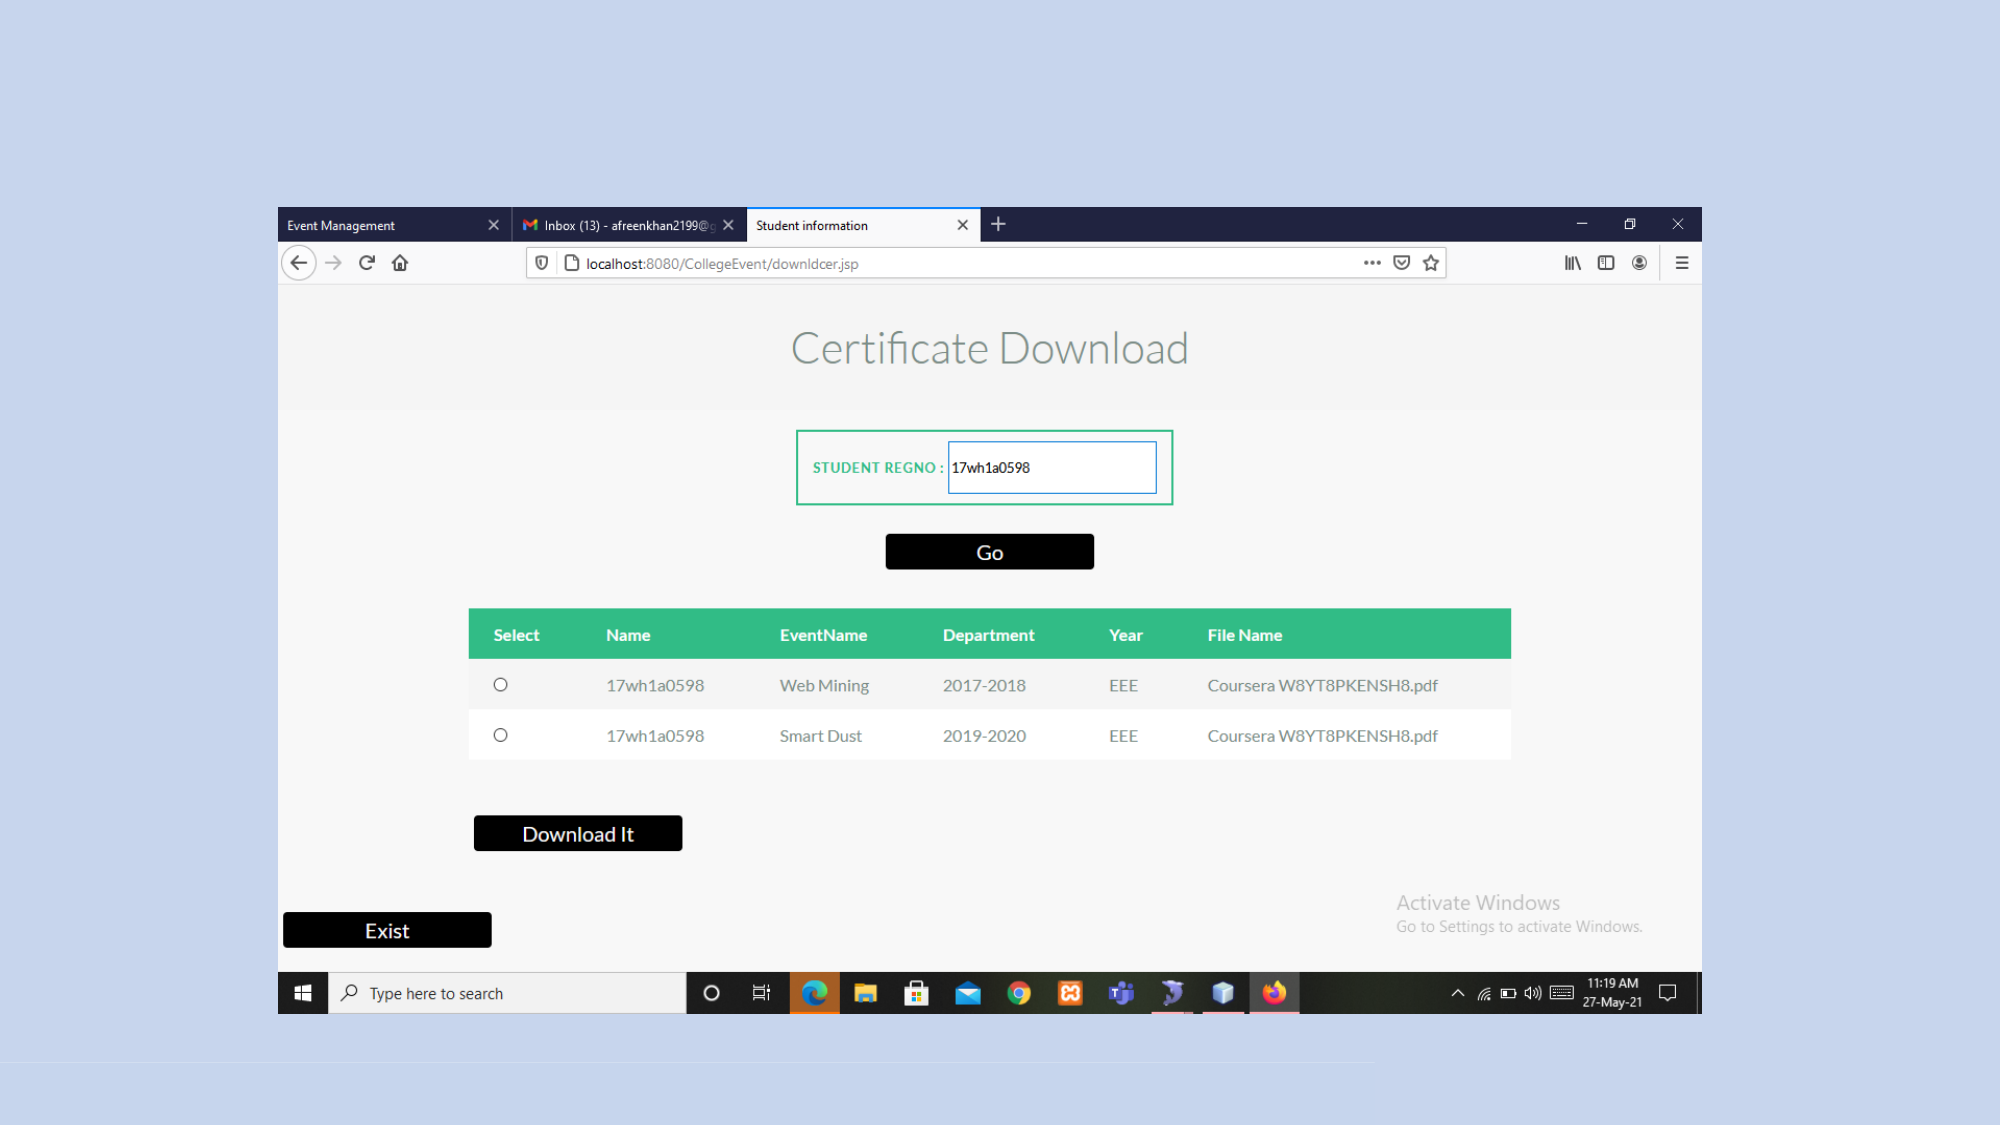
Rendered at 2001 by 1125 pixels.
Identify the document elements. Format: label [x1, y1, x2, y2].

list [278, 207, 1702, 1014]
